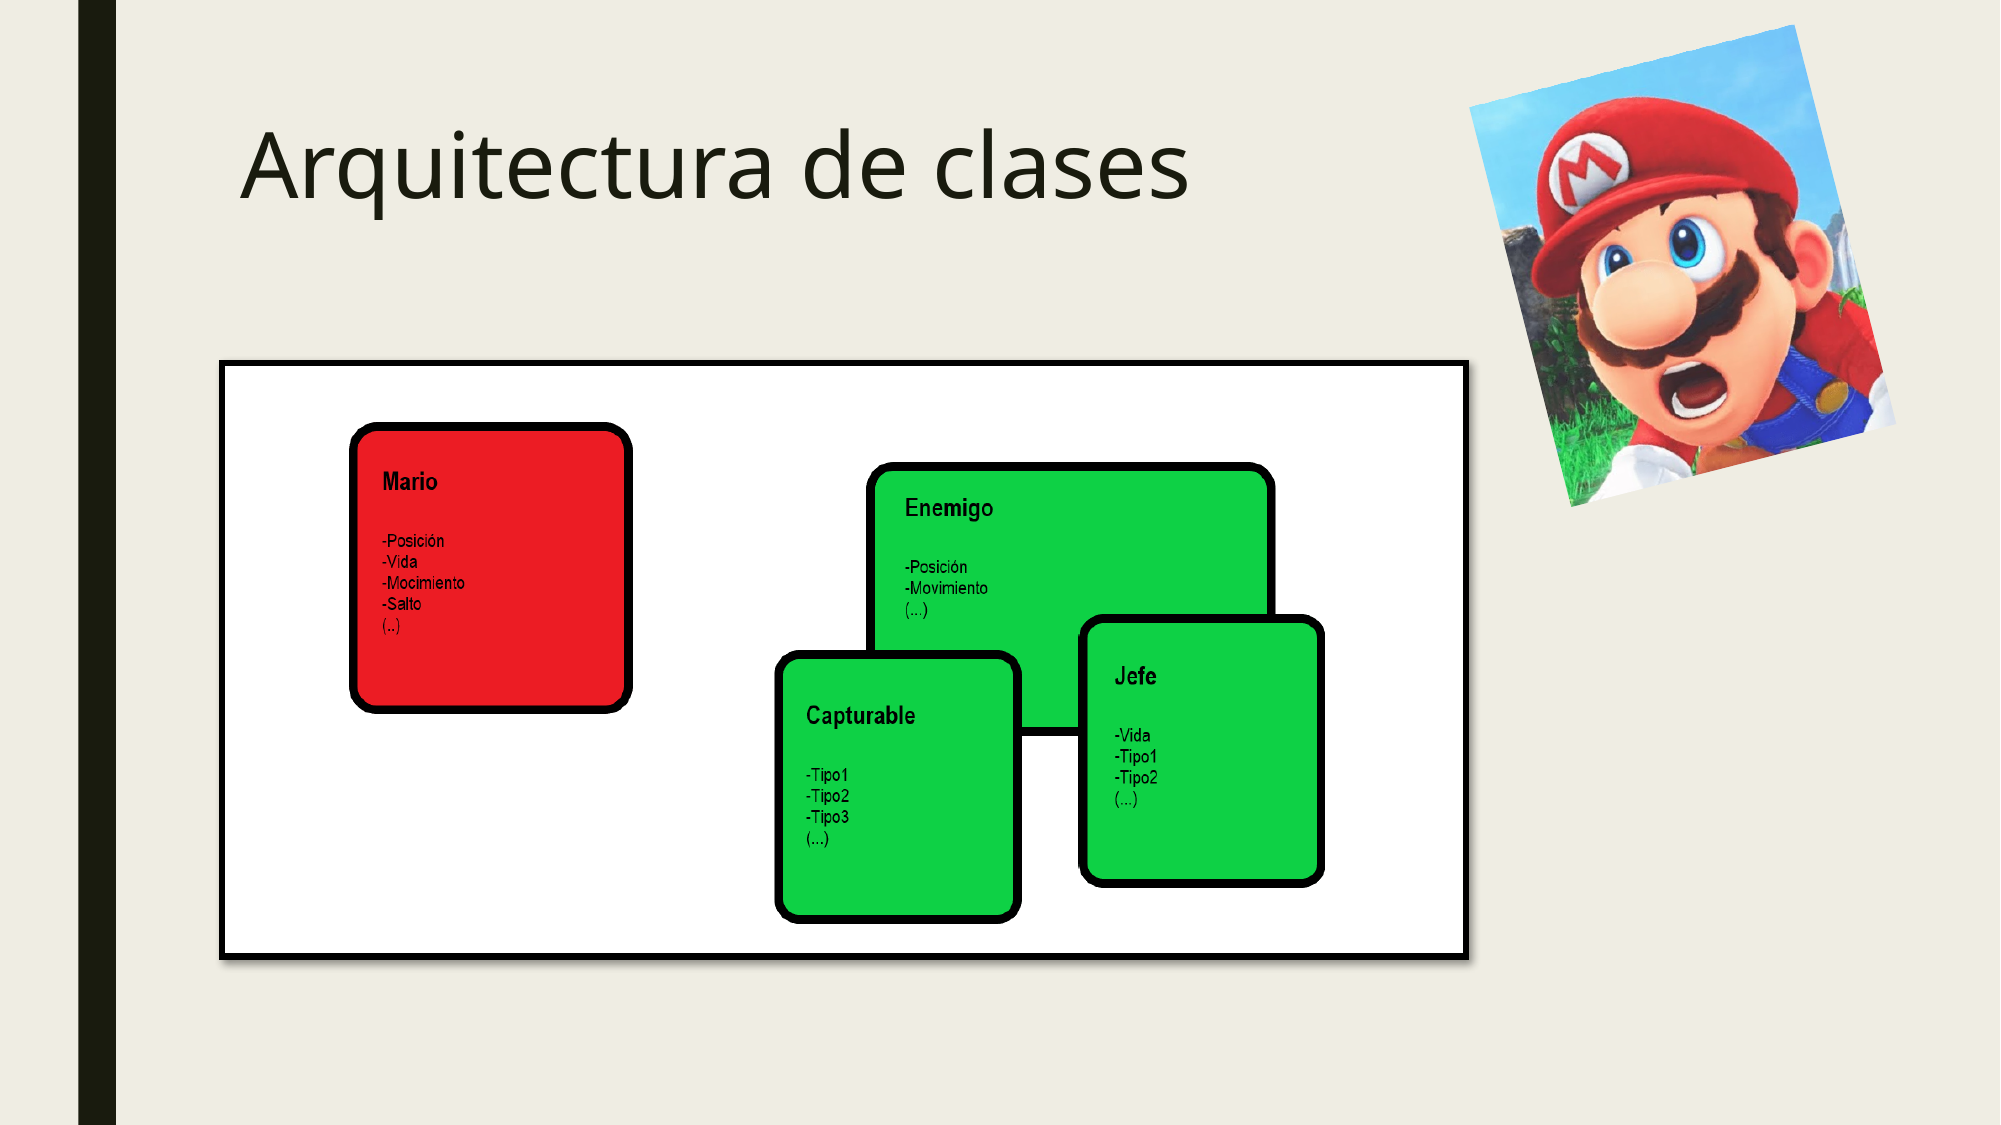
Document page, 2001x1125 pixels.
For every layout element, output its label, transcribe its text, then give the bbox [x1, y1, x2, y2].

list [224, 365, 1463, 954]
title Arquitectura de clases [225, 112, 1511, 357]
picture [1469, 25, 1897, 507]
